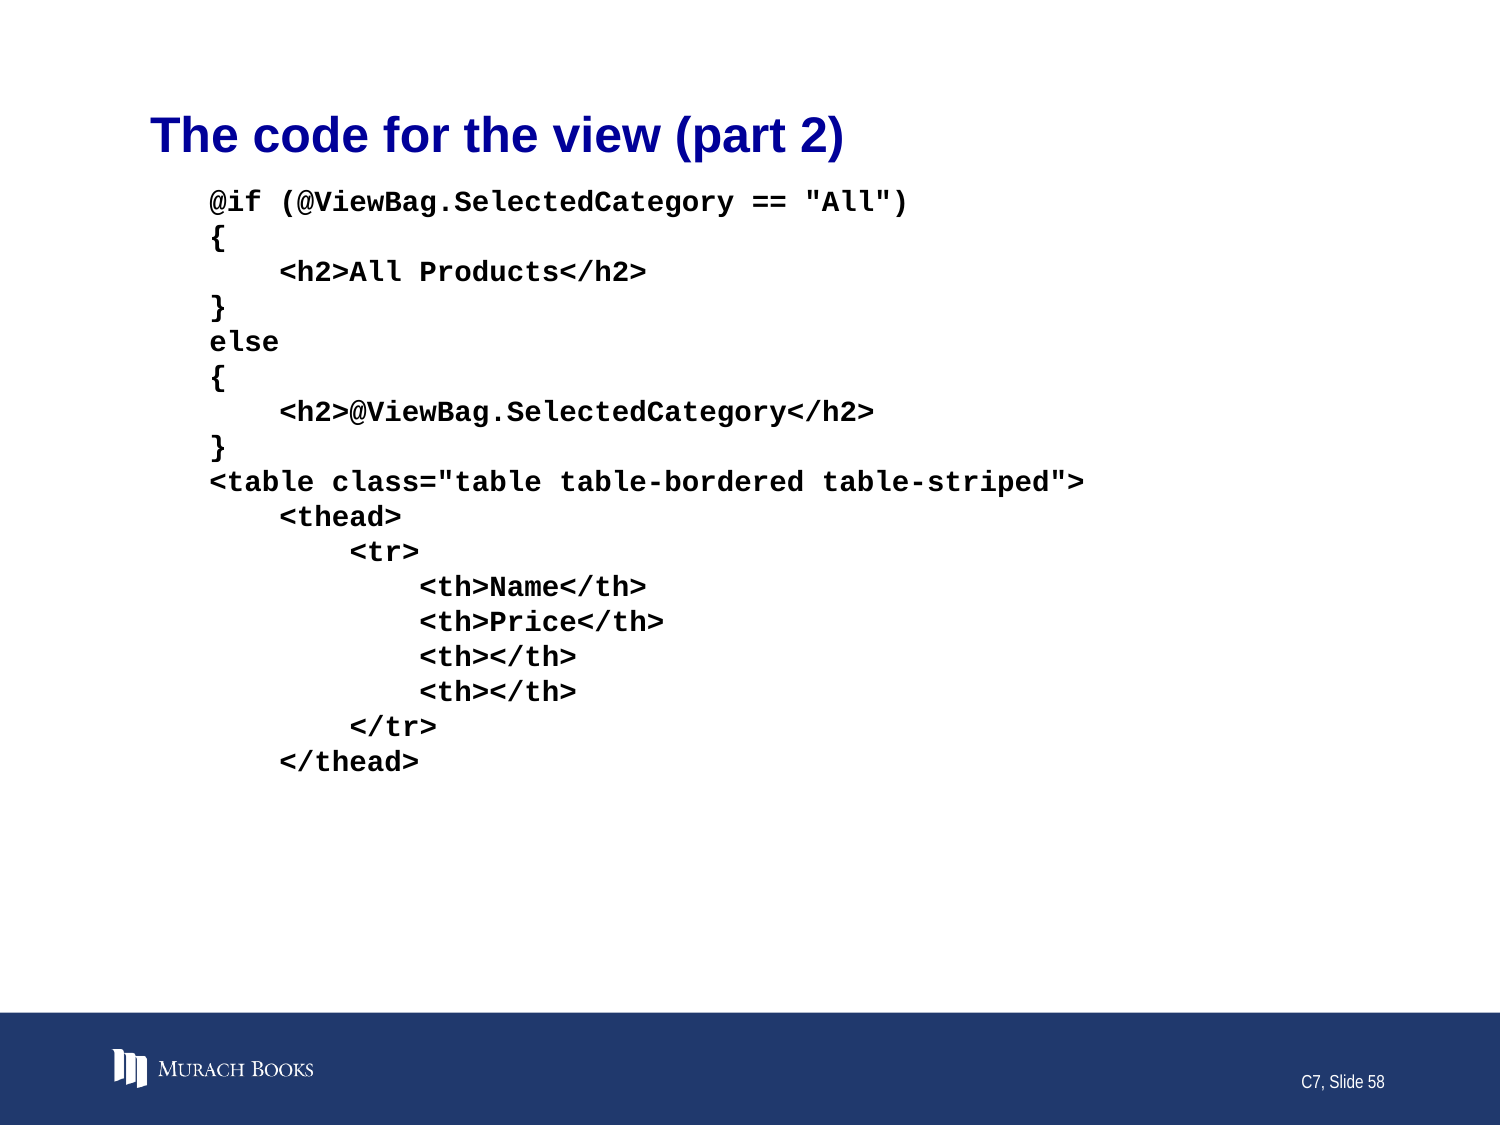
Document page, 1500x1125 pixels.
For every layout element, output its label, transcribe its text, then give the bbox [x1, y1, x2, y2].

slide_number C7, Slide 58 [1087, 1025, 1400, 1100]
title The code for the view (part 2) [150, 102, 1350, 164]
footer [12, 1025, 463, 1100]
list @if (@ViewBag.SelectedCategory == "All") { <h2>All Products</h2> } else { <h2>@ViewBag.SelectedCategory</h2> } <table class="table table-bordered table-striped"> <thead> <tr> <th>Name</th> <th>Price</th> <th></th> <th></th> </tr> </thead> [137, 174, 1350, 975]
